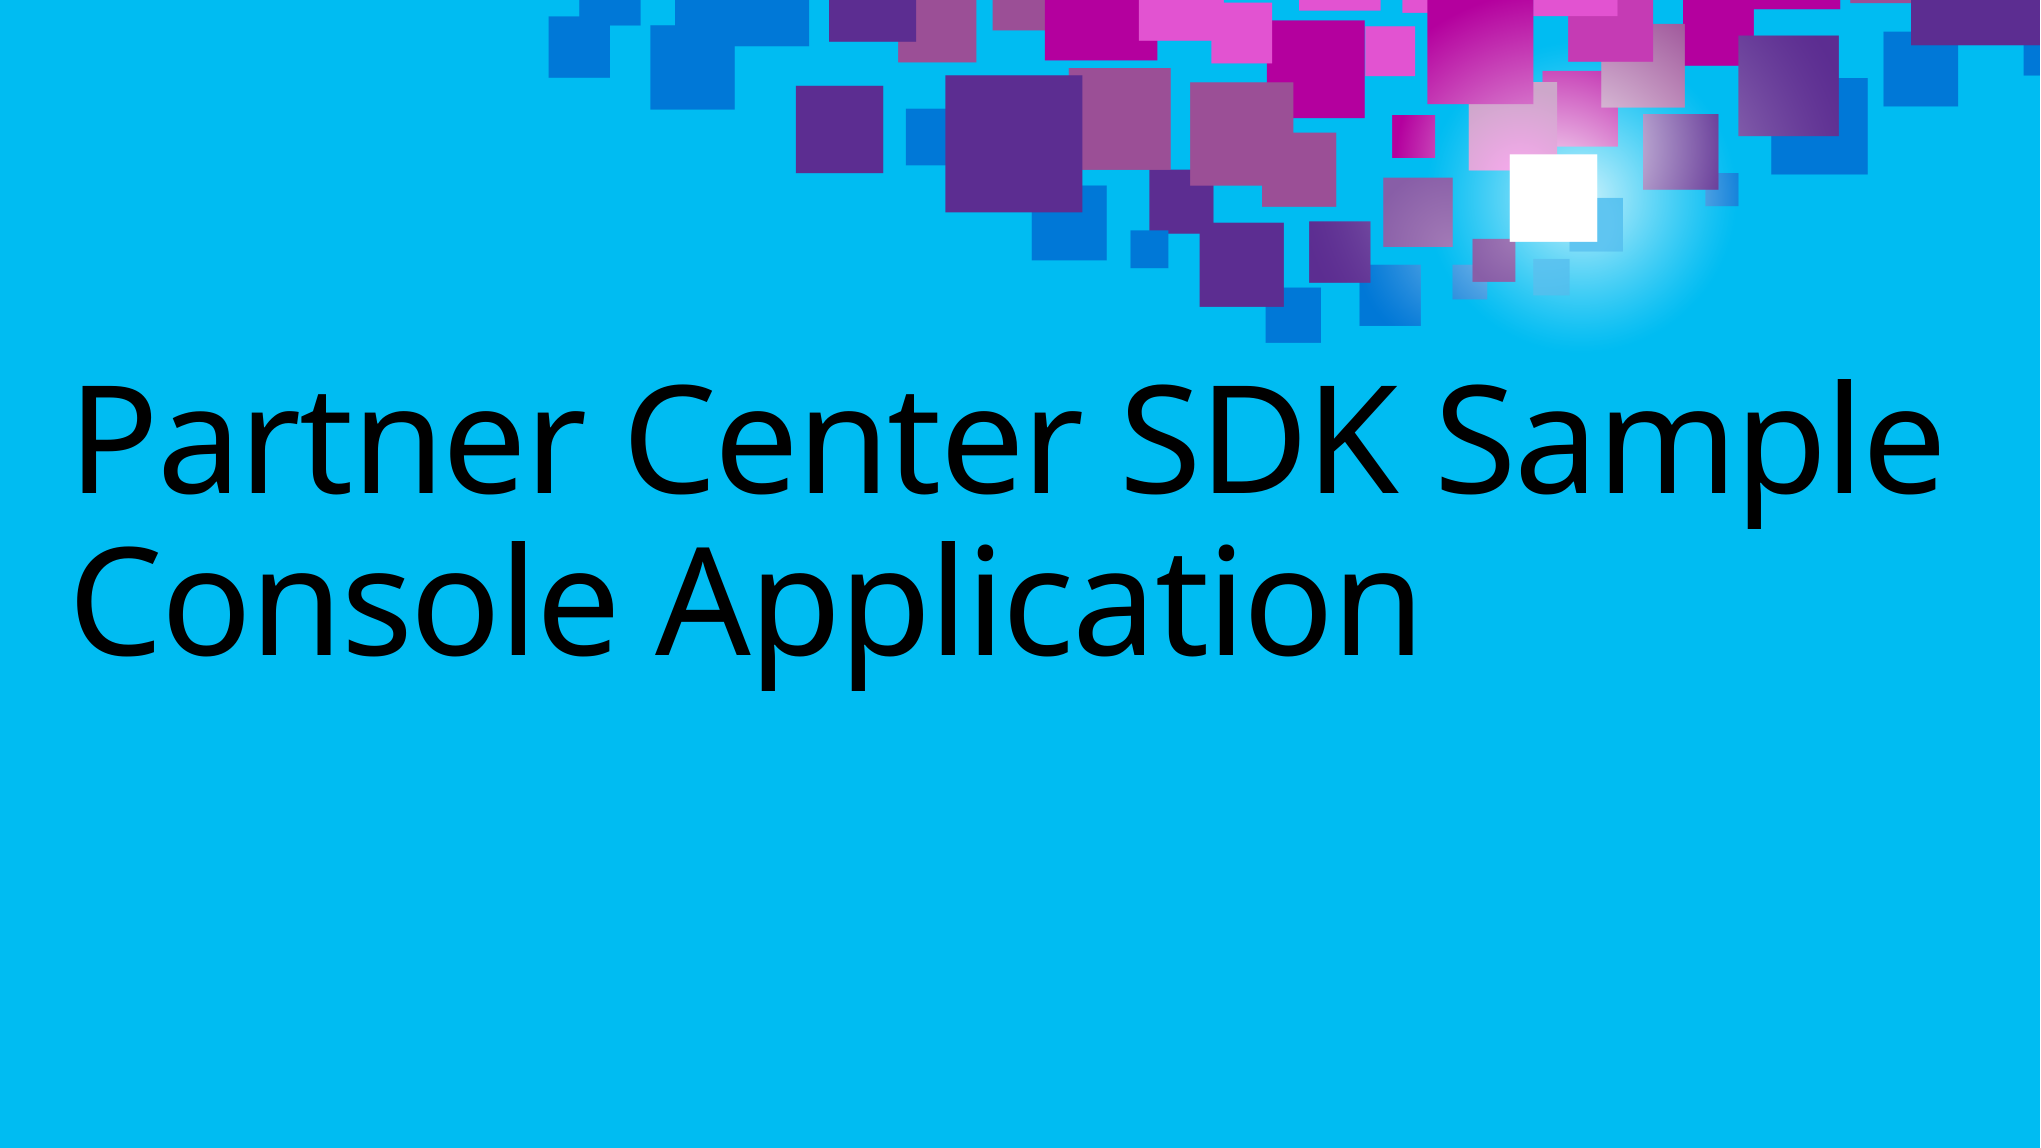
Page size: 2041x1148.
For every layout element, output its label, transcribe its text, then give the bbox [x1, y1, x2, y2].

picture [830, 0, 976, 62]
picture [1384, 0, 1867, 331]
picture [1300, 0, 1380, 10]
picture [797, 86, 883, 172]
picture [651, 0, 808, 108]
picture [1310, 222, 1420, 325]
picture [1851, 0, 2040, 105]
picture [550, 0, 640, 77]
picture [1393, 116, 1435, 157]
title Partner Center SDK Sample Console Application [45, 348, 1996, 707]
picture [907, 0, 1415, 342]
